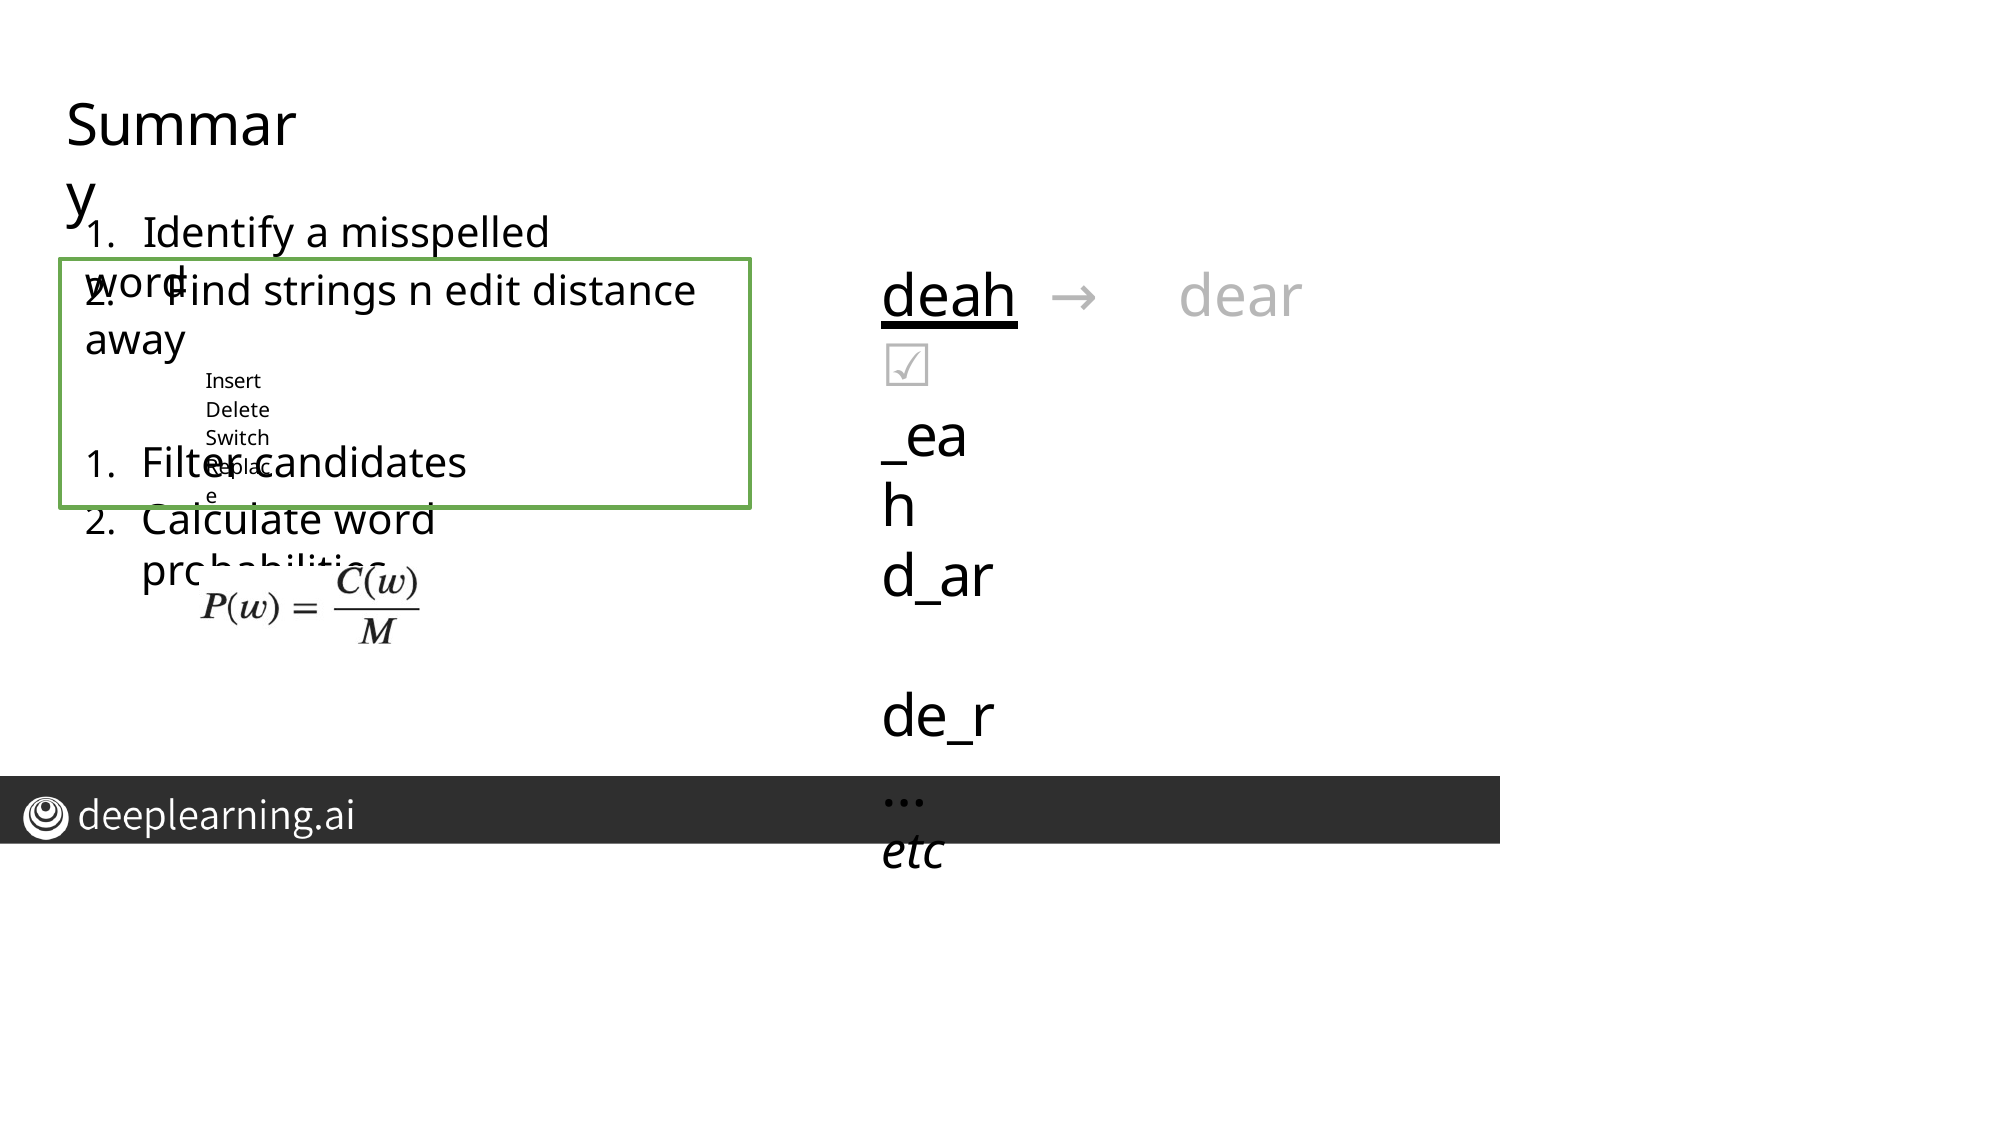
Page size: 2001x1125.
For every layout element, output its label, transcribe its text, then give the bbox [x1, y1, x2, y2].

text_box Filter candidates Calculate word probabilities [82, 508, 654, 594]
text_box deah → dear ☑️ _eah d_ar de_r … etc [879, 255, 1304, 879]
picture [199, 565, 420, 645]
text_box 1. Identify a misspelled word [82, 203, 623, 258]
text_box 2. Find strings n edit distance away Insert Delete Switch Replace [59, 258, 751, 508]
title Summary [64, 85, 309, 258]
picture [0, 761, 379, 844]
